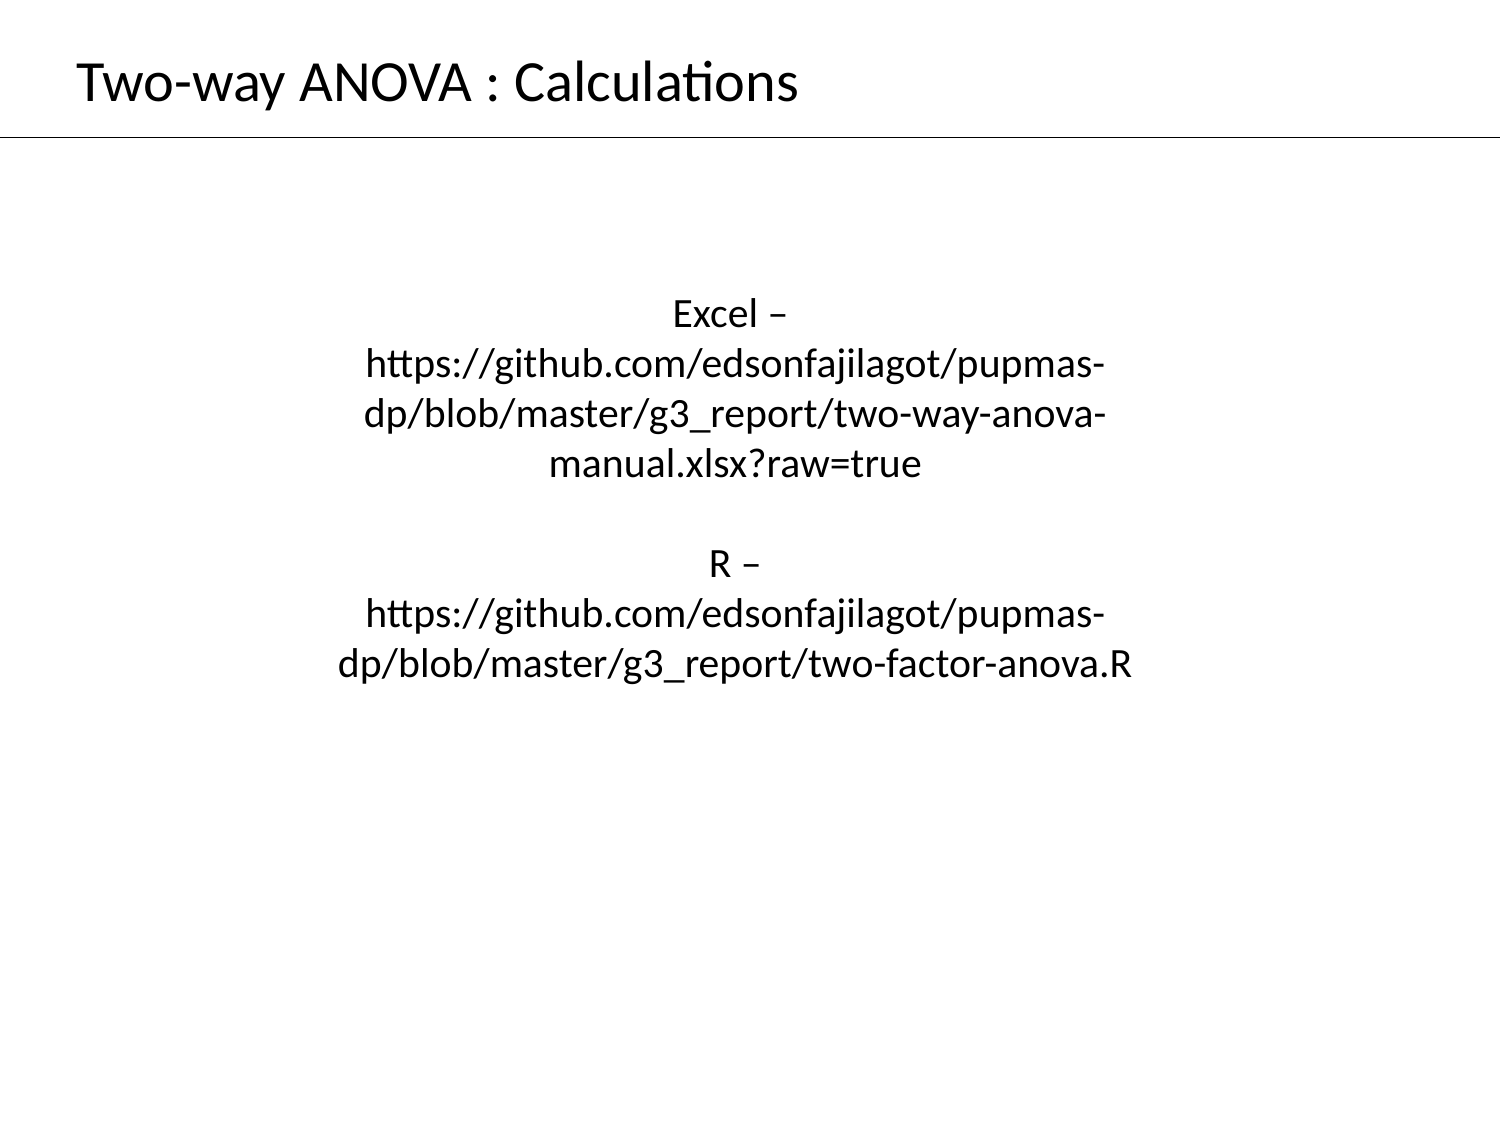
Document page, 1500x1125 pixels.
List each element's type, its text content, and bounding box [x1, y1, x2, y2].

text_box Two-way ANOVA : Calculations [61, 35, 1258, 121]
text_box Excel – https://github.com/edsonfajilagot/pupmas-dp/blob/master/g3_report/two-way-anova-manual.xlsx?raw=true R – https://github.com/edsonfajilagot/pupmas-dp/blob/master/g3_report/two-factor-anova.R [313, 278, 1158, 694]
